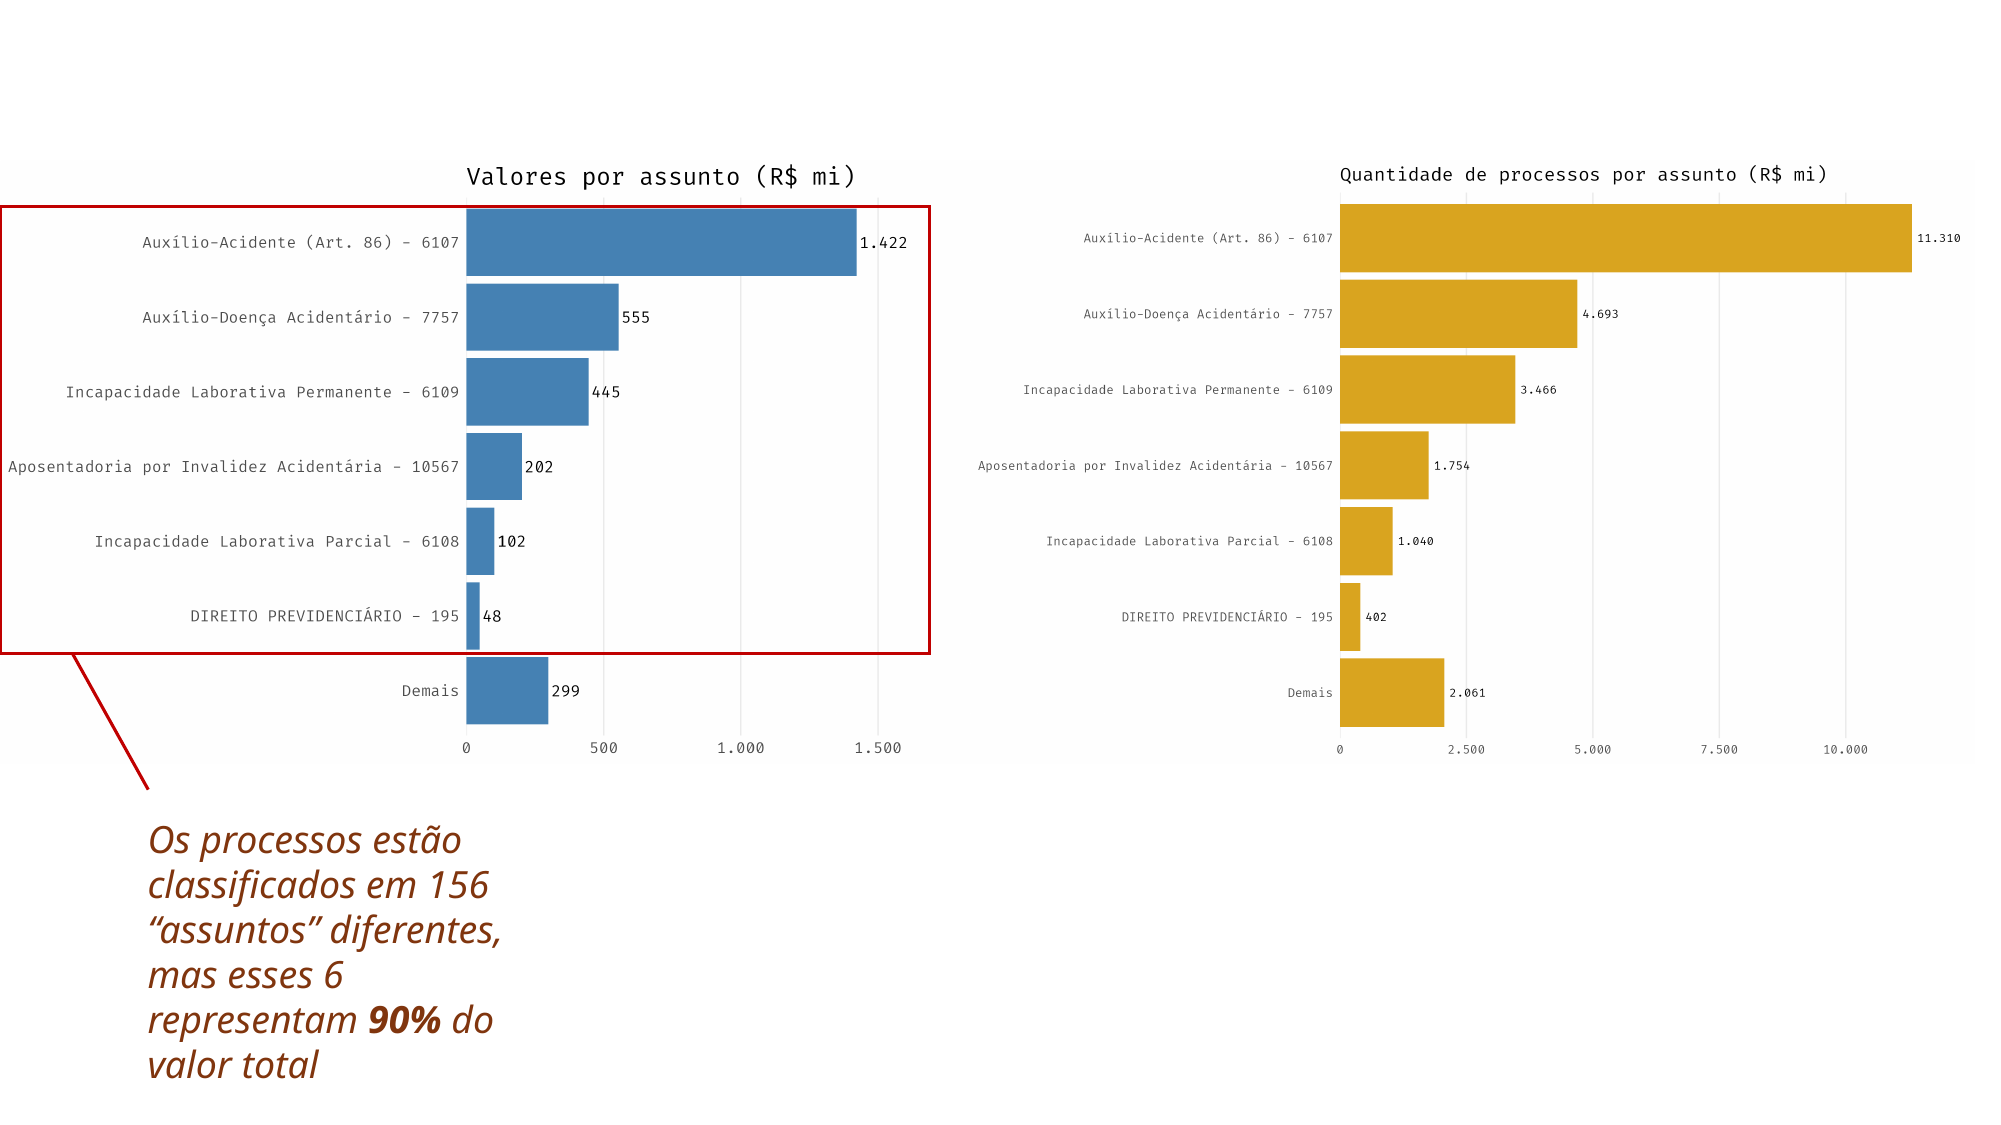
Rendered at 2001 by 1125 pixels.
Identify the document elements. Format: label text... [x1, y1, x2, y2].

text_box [71, 652, 149, 791]
text_box Os processos estão classificados em 156 “assuntos” diferentes, mas esses 6 representam 90% do valor total [132, 809, 578, 1094]
picture [0, 160, 1975, 764]
